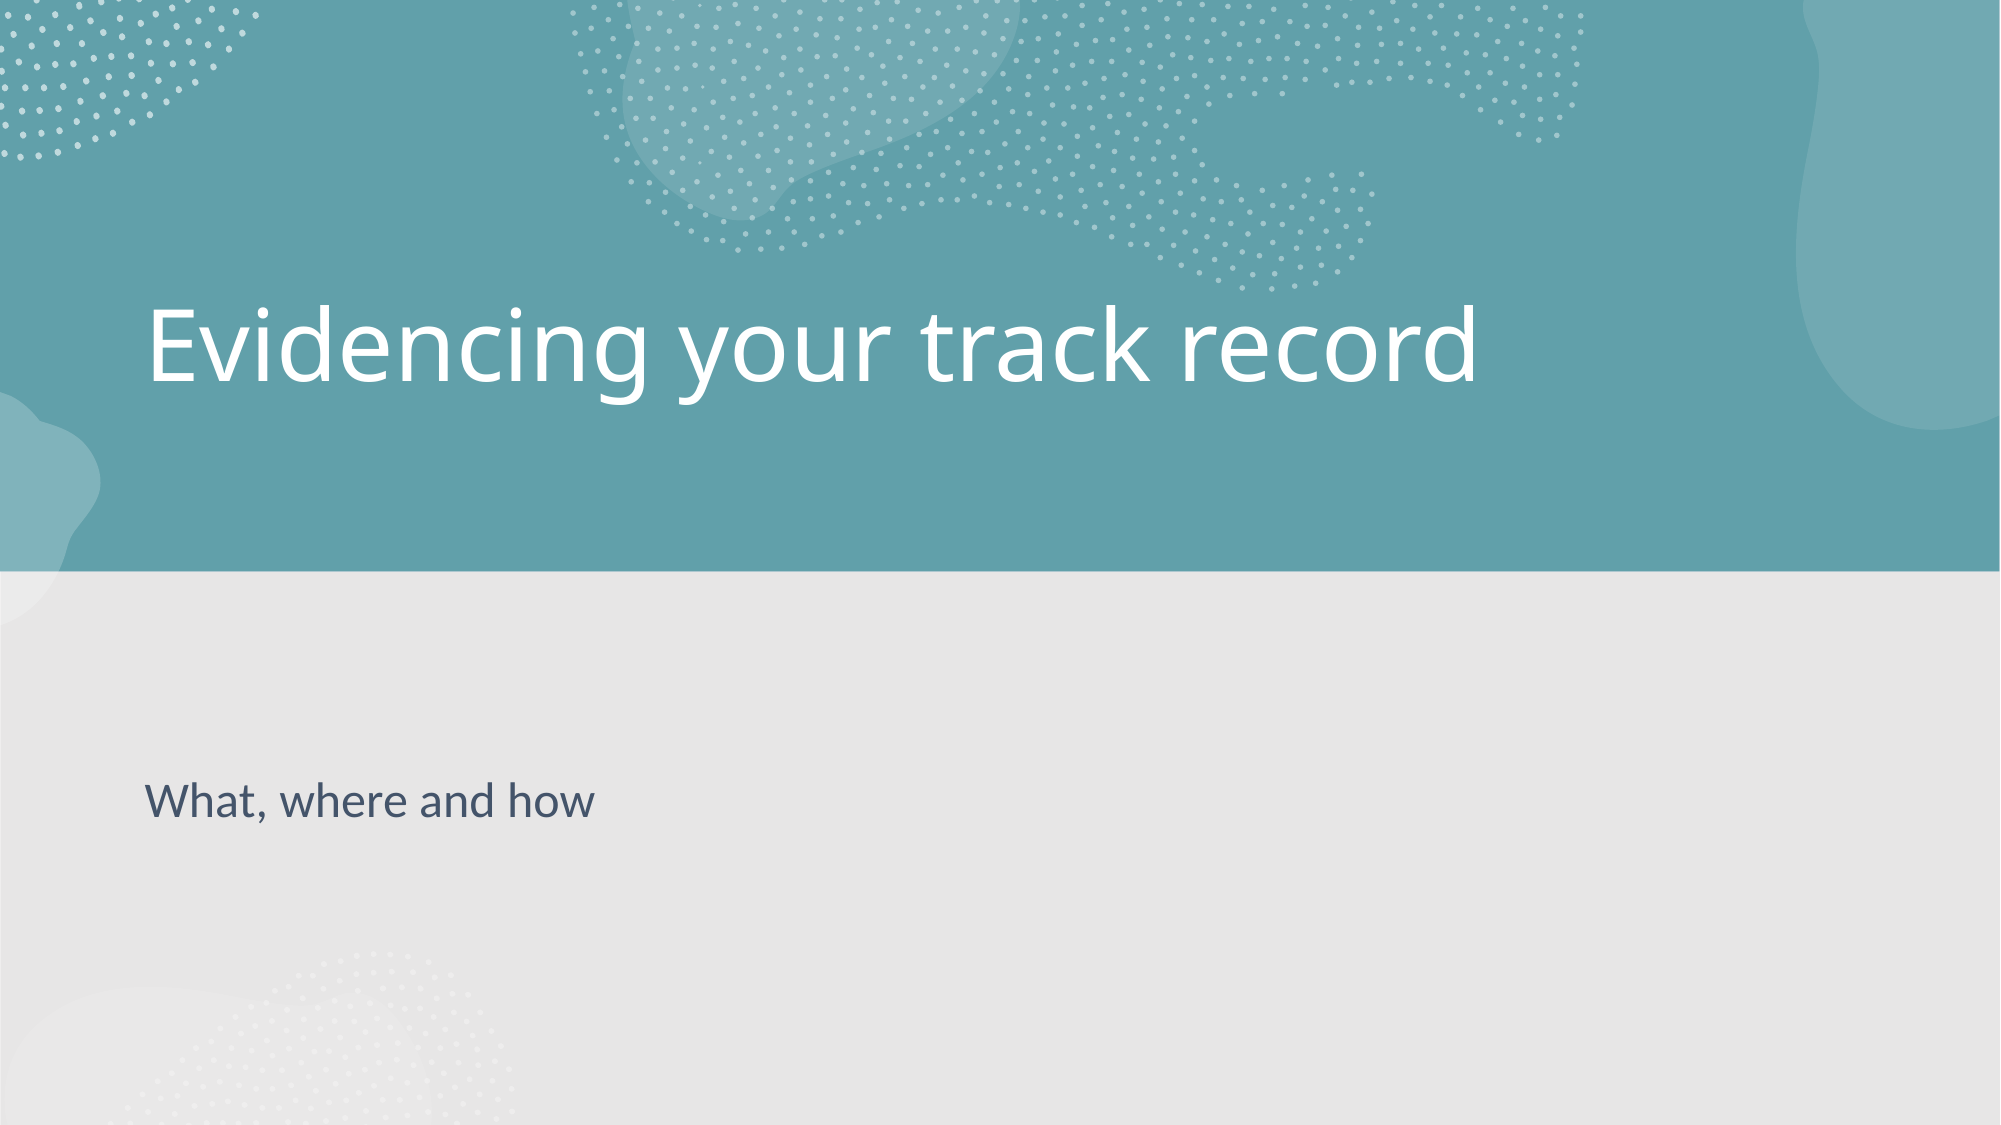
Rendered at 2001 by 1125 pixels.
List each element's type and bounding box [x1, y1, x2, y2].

text_box [0, 0, 2000, 1125]
